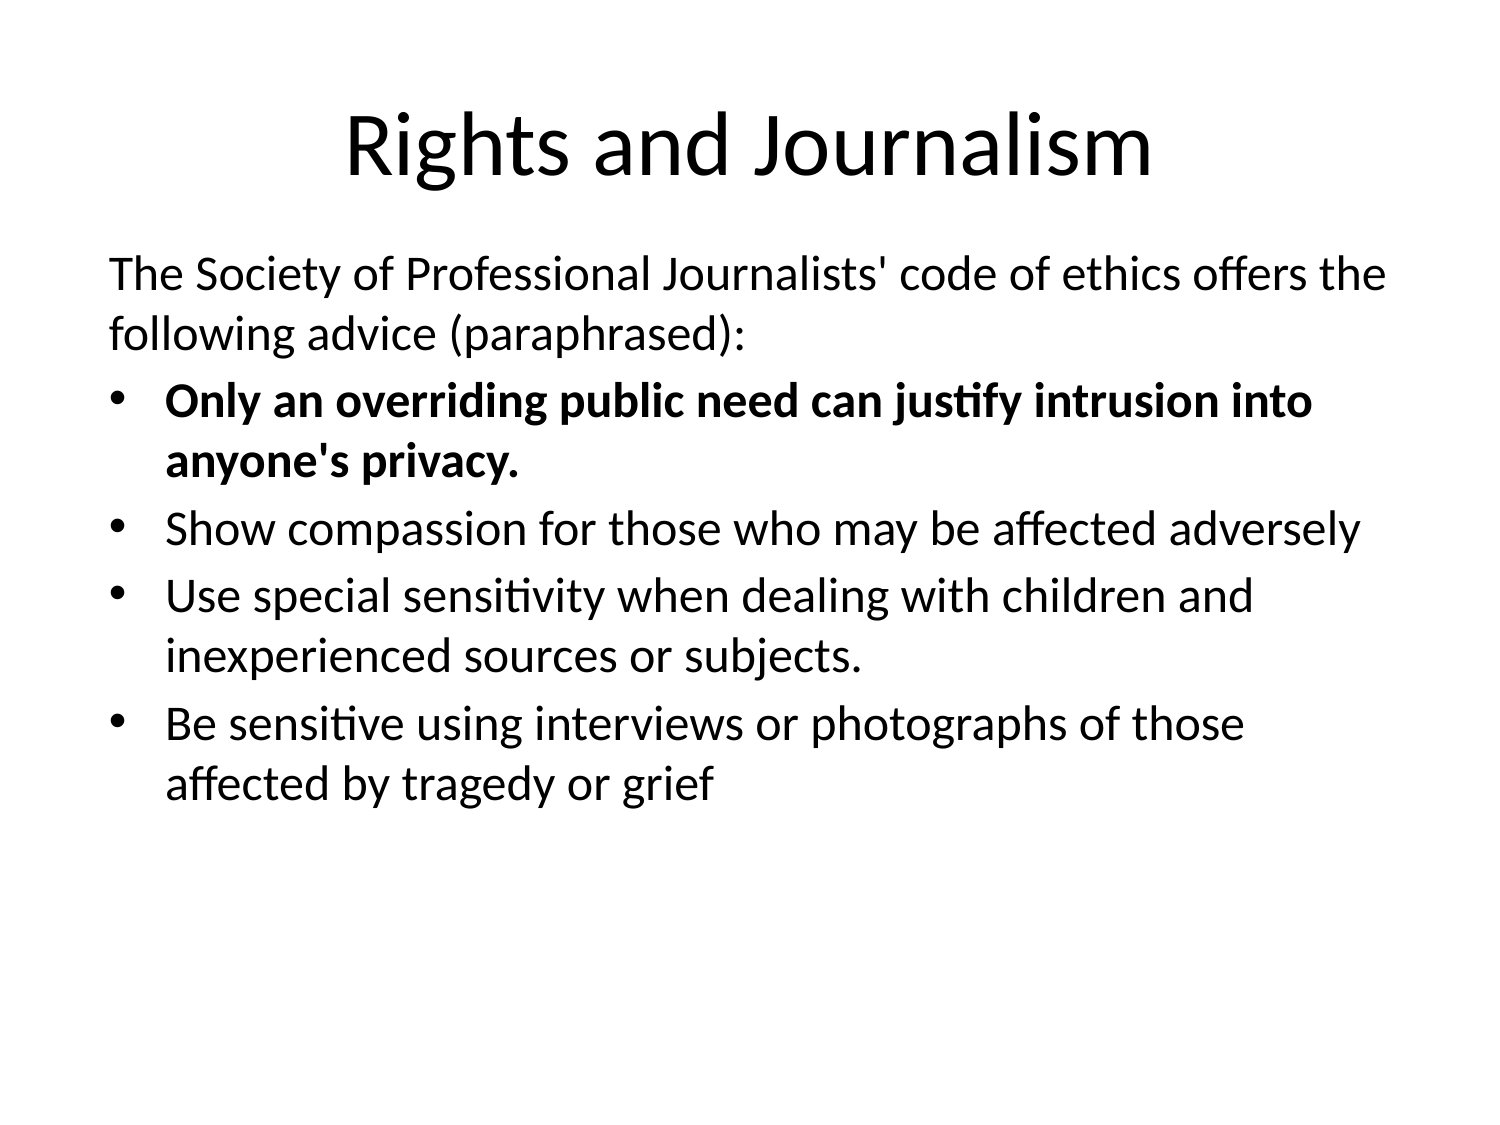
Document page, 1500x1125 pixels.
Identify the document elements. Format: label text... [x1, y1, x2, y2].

list The Society of Professional Journalists' code of ethics offers the following advice (paraphrased): Only an overriding public need can justify intrusion into anyone's privacy. Show compassion for those who may be affected adversely Use special sensitivity when dealing with children and inexperienced sources or subjects. Be sensitive using interviews or photographs of those affected by tragedy or grief [75, 232, 1425, 975]
title Rights and Journalism [75, 45, 1425, 232]
